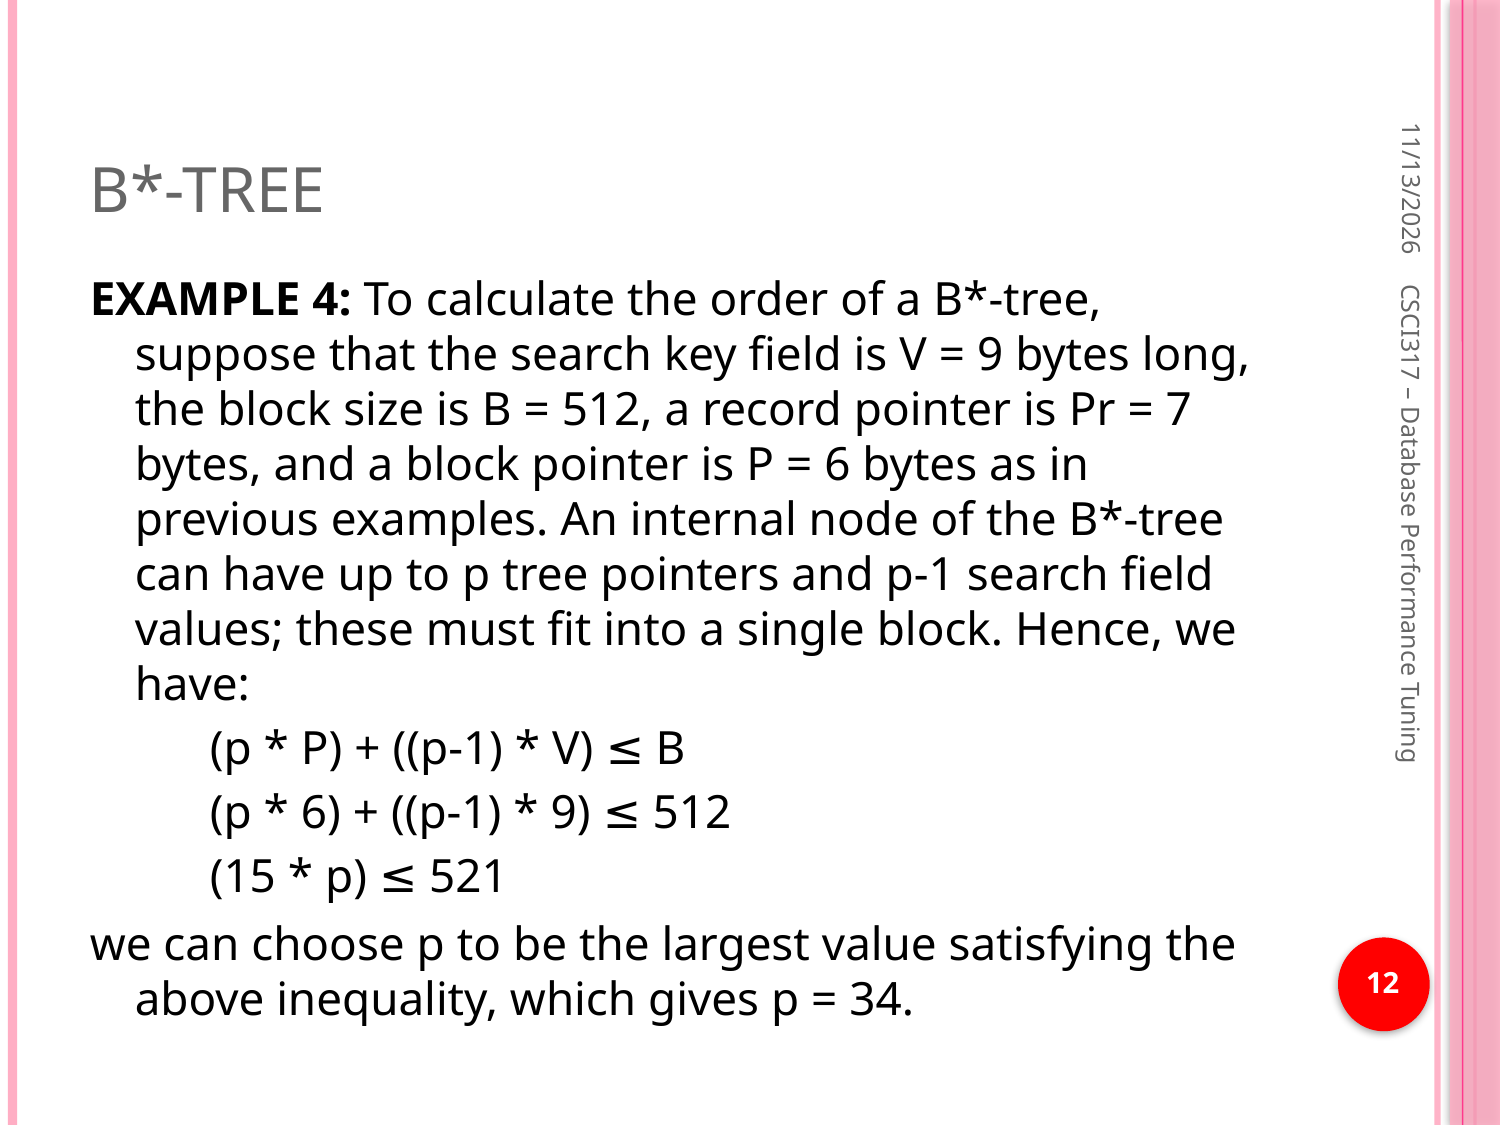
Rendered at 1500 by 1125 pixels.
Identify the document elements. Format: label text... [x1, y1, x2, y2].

list EXAMPLE 4: To calculate the order of a B*-tree, suppose that the search key field is V = 9 bytes long, the block size is B = 512, a record pointer is Pr = 7 bytes, and a block pointer is P = 6 bytes as in previous examples. An internal node of the B*-tree can have up to p tree pointers and p-1 search field values; these must fit into a single block. Hence, we have: (p * P) + ((p-1) * V) ≤ B (p * 6) + ((p-1) * 9) ≤ 512 (15 * p) ≤ 521 we can choose p to be the largest value satisfying the above inequality, which gives p = 34. [75, 262, 1300, 1062]
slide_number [1378, 43, 1442, 270]
slide_number 12 [1335, 937, 1430, 1032]
footer CSCI317 – Database Performance Tuning [1379, 269, 1440, 926]
title B*-tree [75, 45, 1300, 233]
